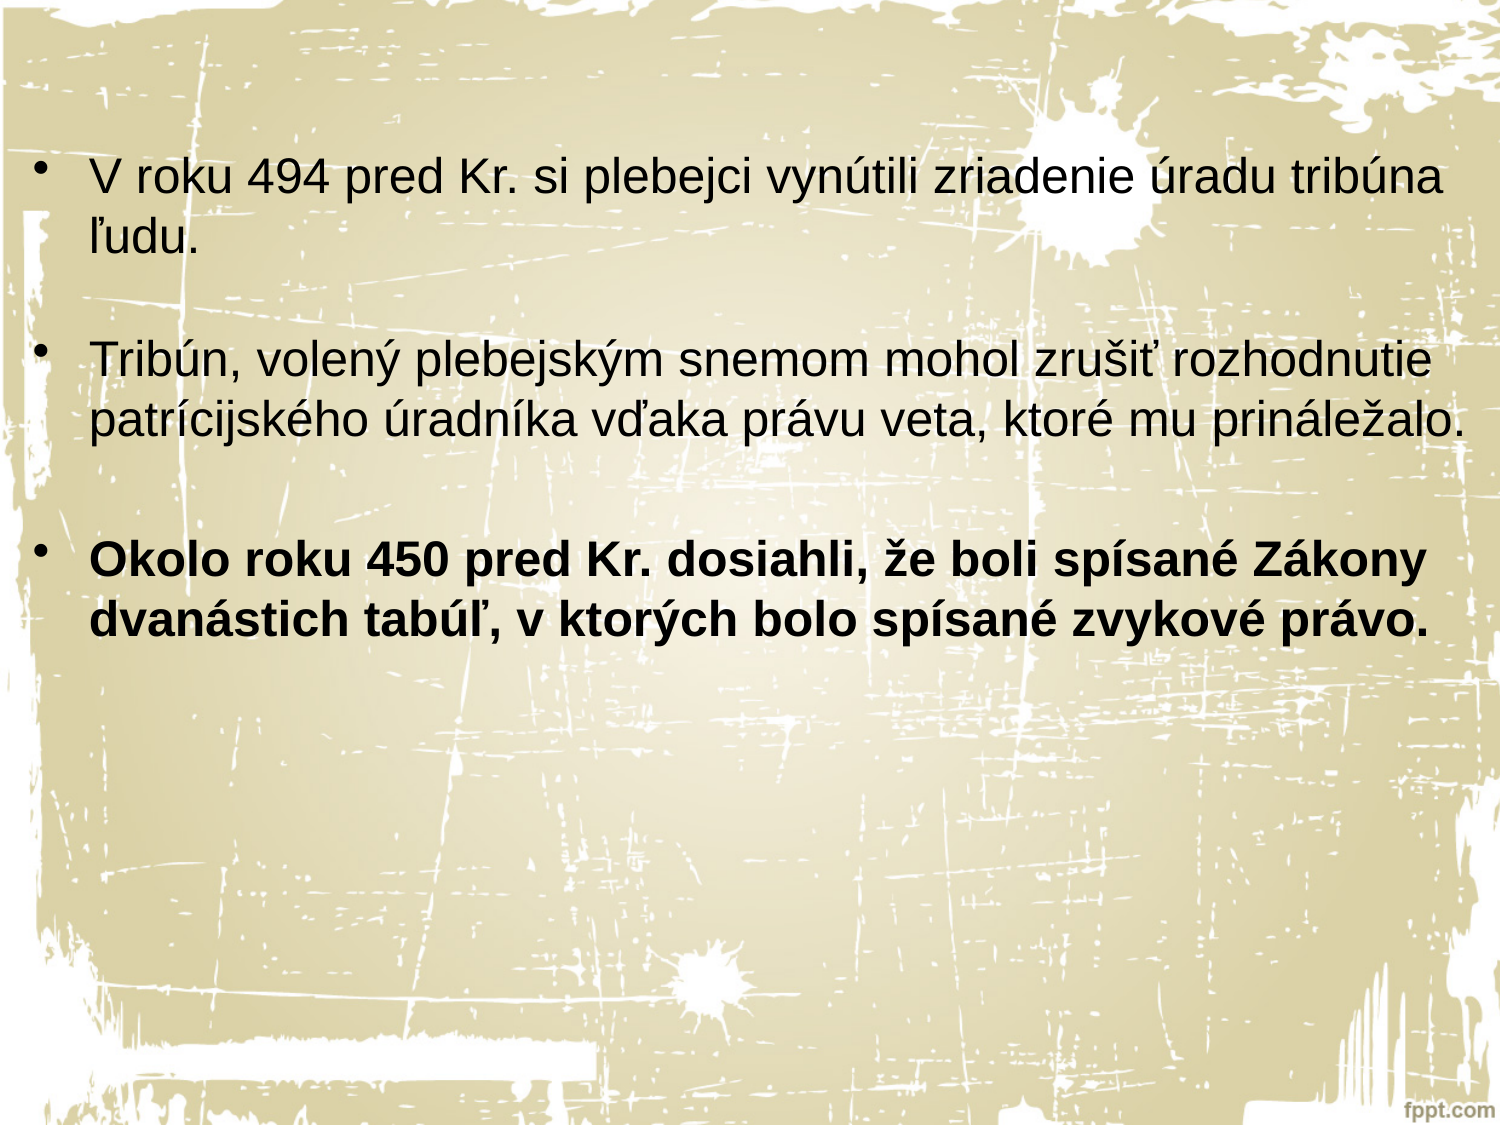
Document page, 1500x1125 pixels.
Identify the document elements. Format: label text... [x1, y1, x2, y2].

list V roku 494 pred Kr. si plebejci vynútili zriadenie úradu tribúna ľudu. Tribún, volený plebejským snemom mohol zrušiť rozhodnutie patrícijského úradníka vďaka právu veta, ktoré mu prináležalo. Okolo roku 450 pred Kr. dosiahli, že boli spísané Zákony dvanástich tabúľ, v ktorých bolo spísané zvykové právo. [17, 66, 1500, 1083]
picture [0, 0, 1500, 1125]
